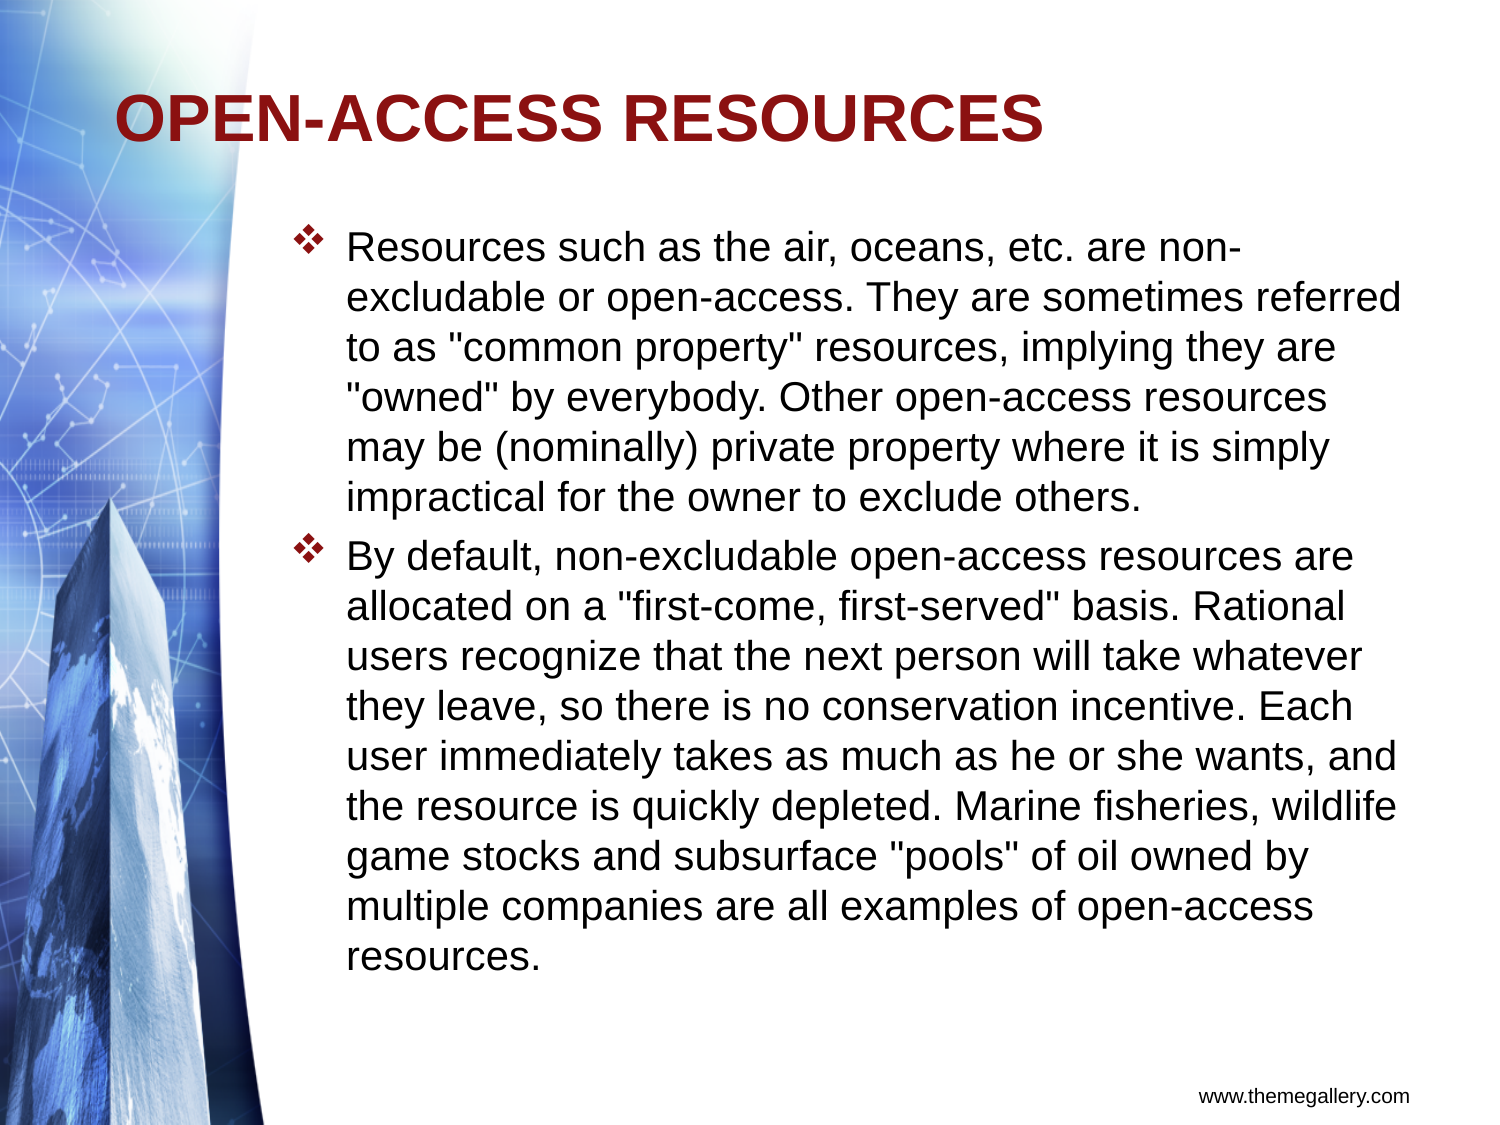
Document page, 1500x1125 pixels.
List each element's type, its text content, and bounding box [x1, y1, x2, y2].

picture [0, 0, 300, 1125]
title OPEN-ACCESS RESOURCES [99, 75, 1263, 155]
list Resources such as the air, oceans, etc. are non-excludable or open-access. They are sometimes referred to as "common property" resources, implying they are "owned" by everybody. Other open-access resources may be (nominally) private property where it is simply impractical for the owner to exclude others. By default, non-excludable open-access resources are allocated on a "first-come, first-served" basis. Rational users recognize that the next person will take whatever they leave, so there is no conservation incentive. Each user immediately takes as much as he or she wants, and the resource is quickly depleted. Marine fisheries, wildlife game stocks and subsurface "pools" of oil owned by multiple companies are all examples of open-access resources. [275, 212, 1432, 1038]
footer www.themegallery.com [1074, 1074, 1425, 1116]
